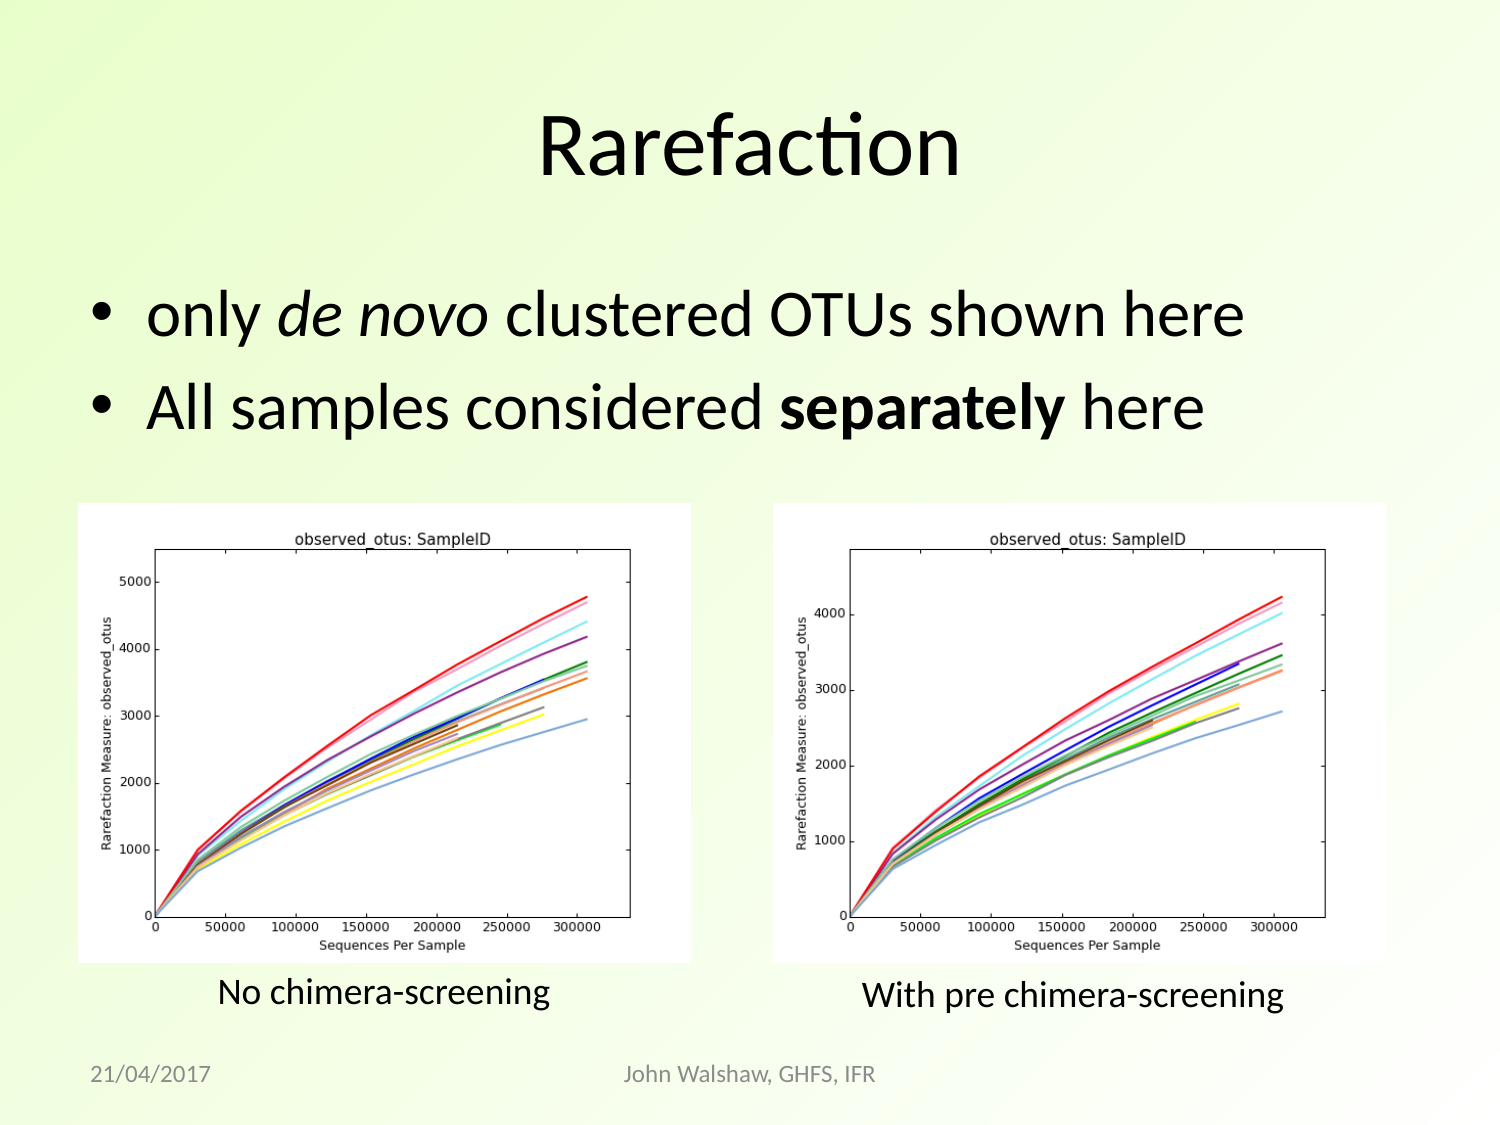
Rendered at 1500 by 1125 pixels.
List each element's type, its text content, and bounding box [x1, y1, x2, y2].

text_box With pre chimera-screening [847, 971, 1300, 1023]
title Rarefaction [75, 45, 1425, 233]
picture [773, 503, 1386, 963]
picture [78, 503, 691, 963]
text_box No chimera-screening [202, 971, 566, 1020]
list only de novo clustered OTUs shown here All samples considered separately here [75, 262, 1425, 1005]
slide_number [75, 1042, 425, 1103]
footer John Walshaw, GHFS, IFR [512, 1042, 988, 1103]
